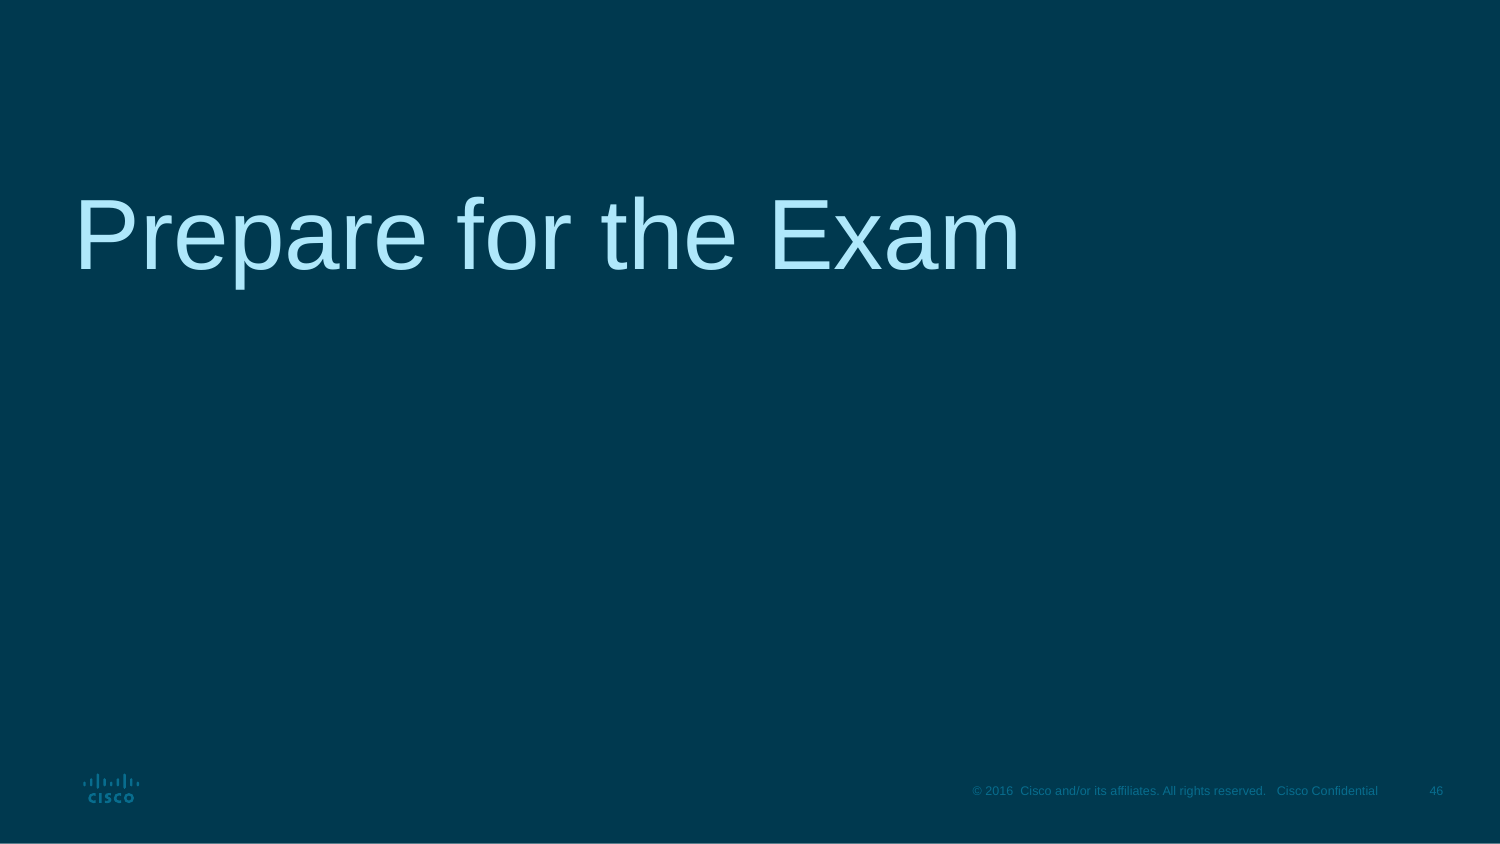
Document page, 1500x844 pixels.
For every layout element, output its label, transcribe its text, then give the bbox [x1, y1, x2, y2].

title Prepare for the Exam [58, 76, 1453, 299]
